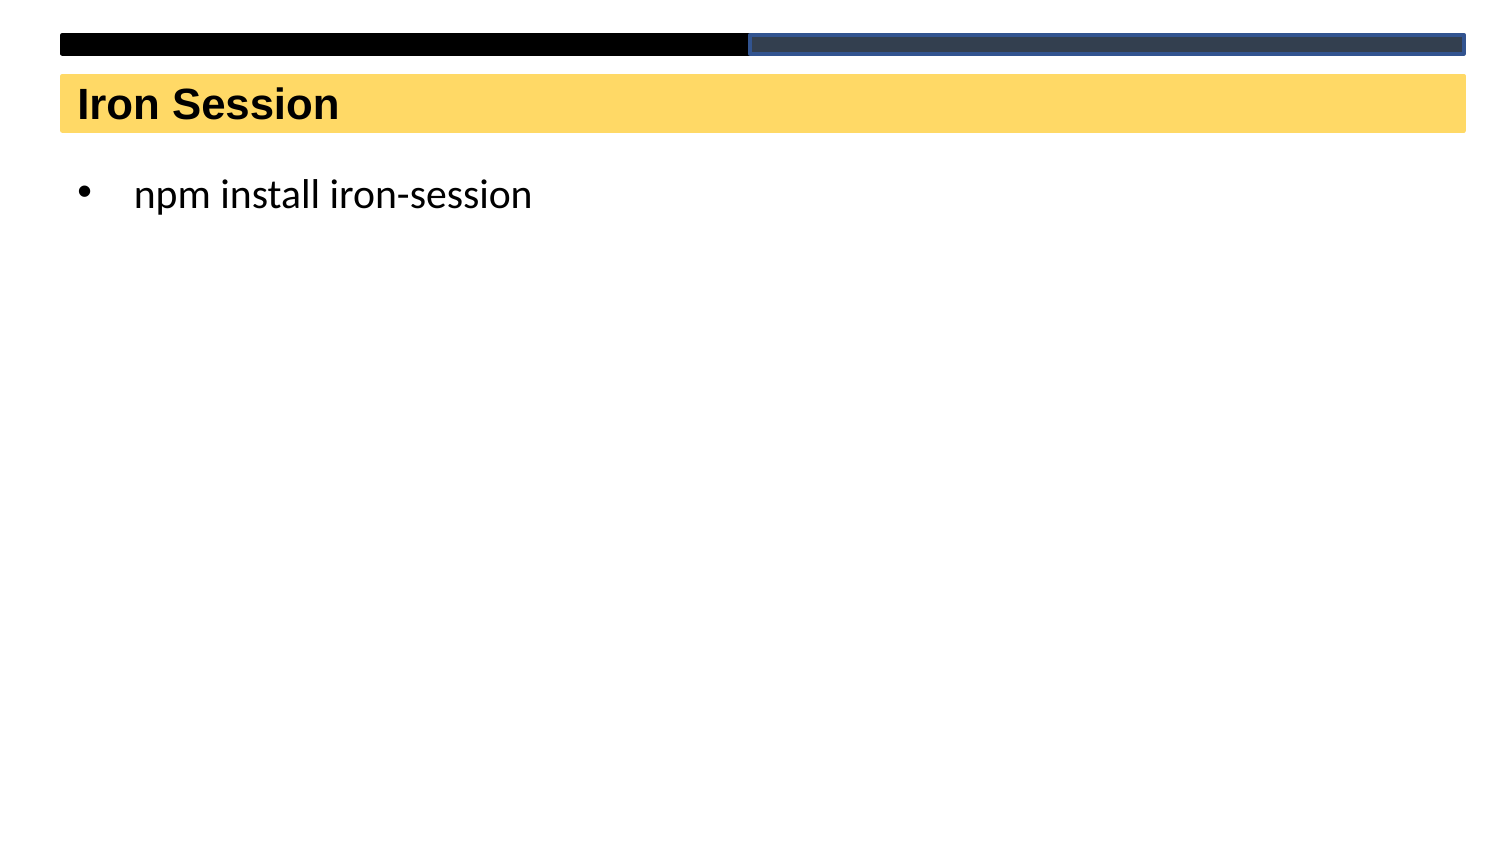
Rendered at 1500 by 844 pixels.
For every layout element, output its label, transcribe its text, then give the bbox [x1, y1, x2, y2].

text_box Iron Session [62, 68, 833, 132]
text_box [62, 132, 1464, 208]
text_box [833, 74, 1466, 133]
text_box [60, 33, 748, 56]
text_box npm install iron-session [62, 151, 1312, 232]
text_box [748, 33, 1466, 56]
